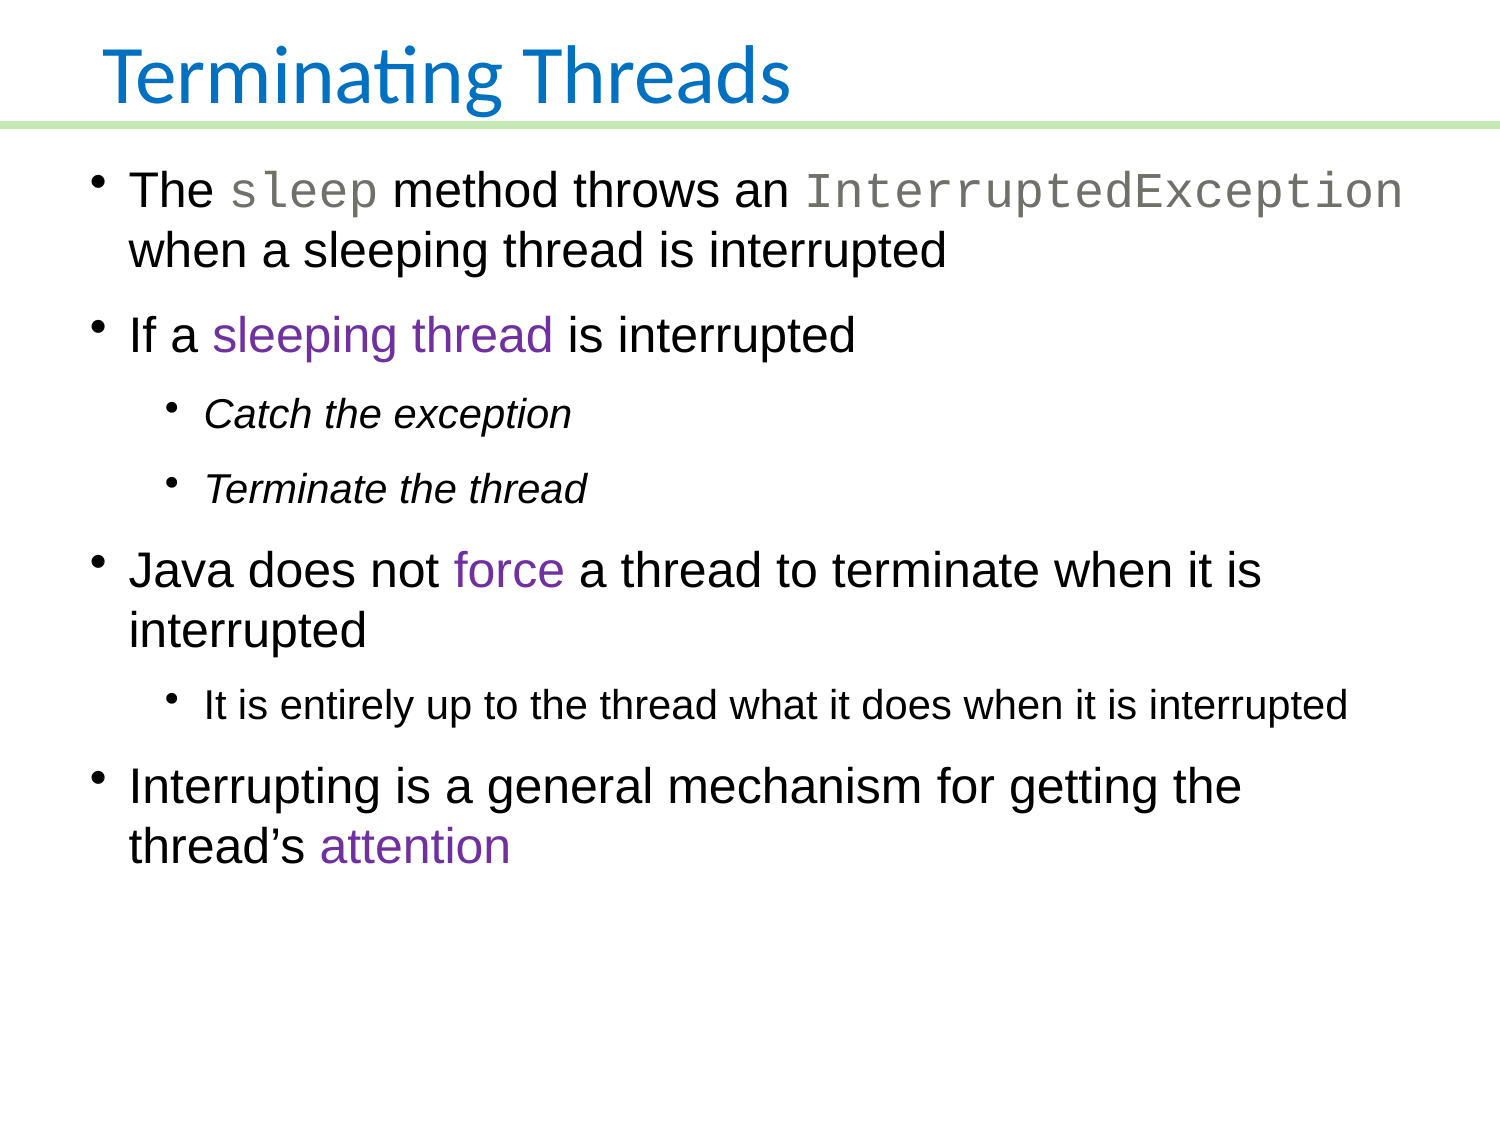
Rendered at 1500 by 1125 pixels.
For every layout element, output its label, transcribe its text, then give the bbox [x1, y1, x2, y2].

text_box The sleep method throws an InterruptedException when a sleeping thread is interrupted If a sleeping thread is interrupted Catch the exception Terminate the thread Java does not force a thread to terminate when it is interrupted It is entirely up to the thread what it does when it is interrupted Interrupting is a general mechanism for getting the thread’s attention [74, 149, 1438, 881]
text_box Terminating Threads [87, 12, 1388, 125]
